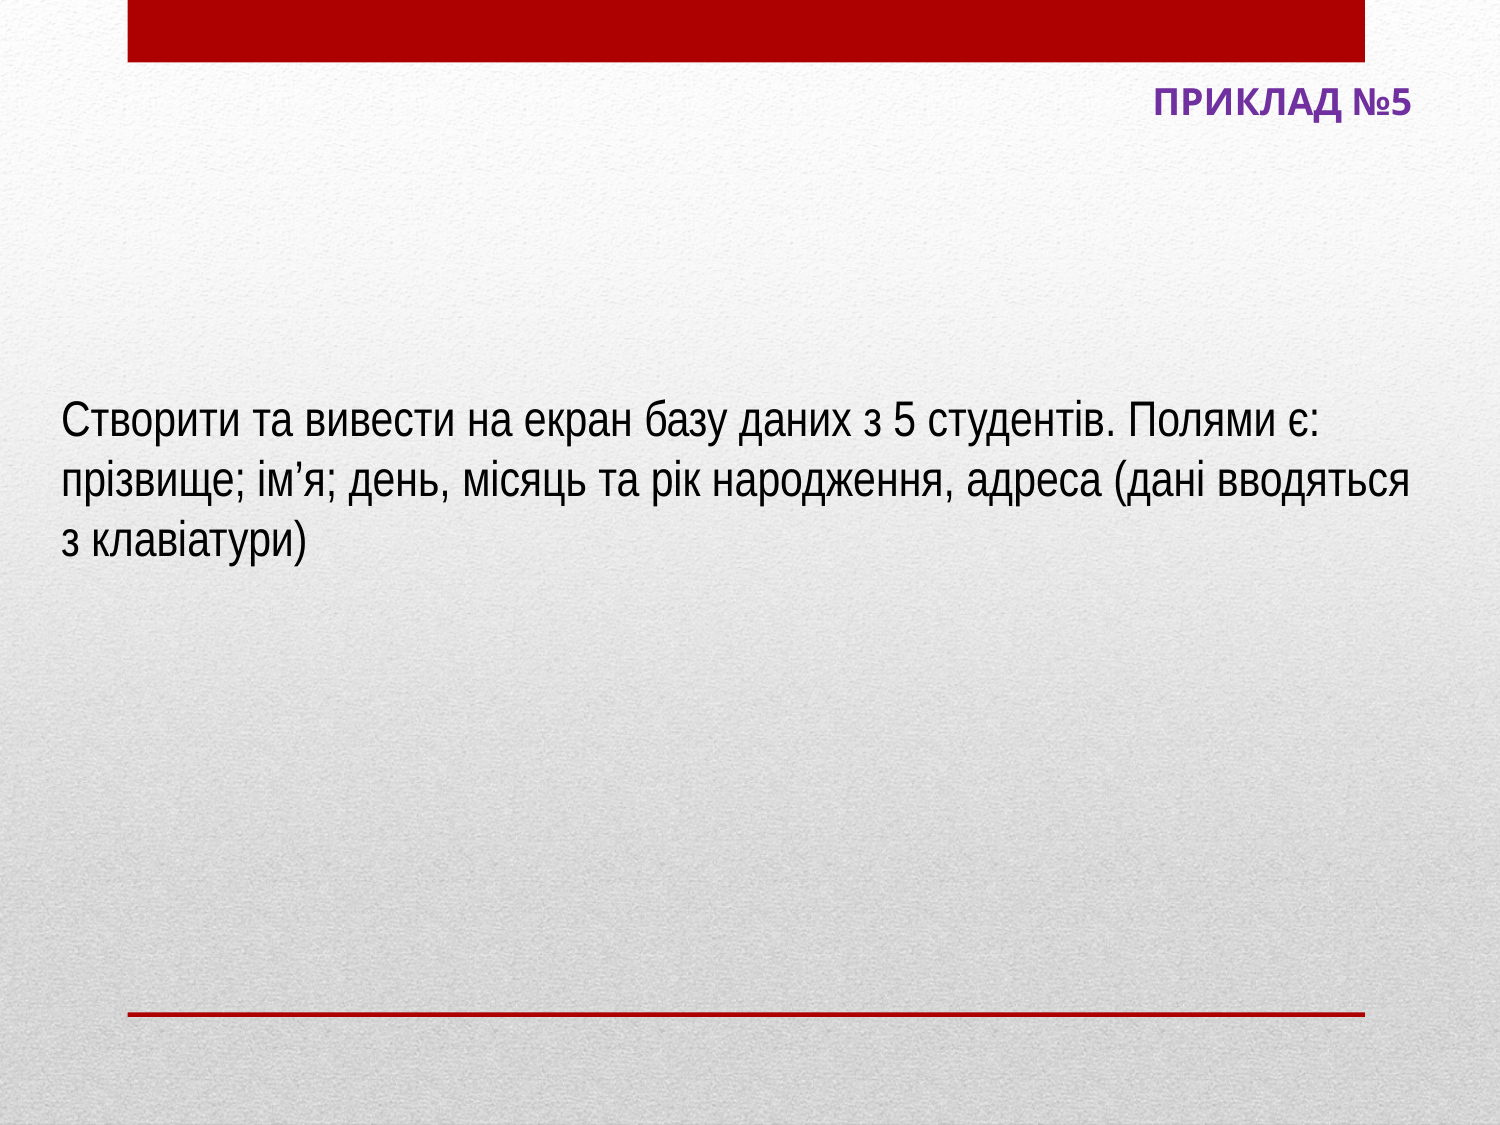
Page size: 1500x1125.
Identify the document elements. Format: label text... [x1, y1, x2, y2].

text_box ПРИКЛАД №5 [1137, 70, 1428, 131]
text_box Створити та вивести на екран базу даних з 5 студентів. Полями є: прізвище; ім’я; день, місяць та рік народження, адреса (дані вводяться з клавіатури) [46, 379, 1435, 575]
